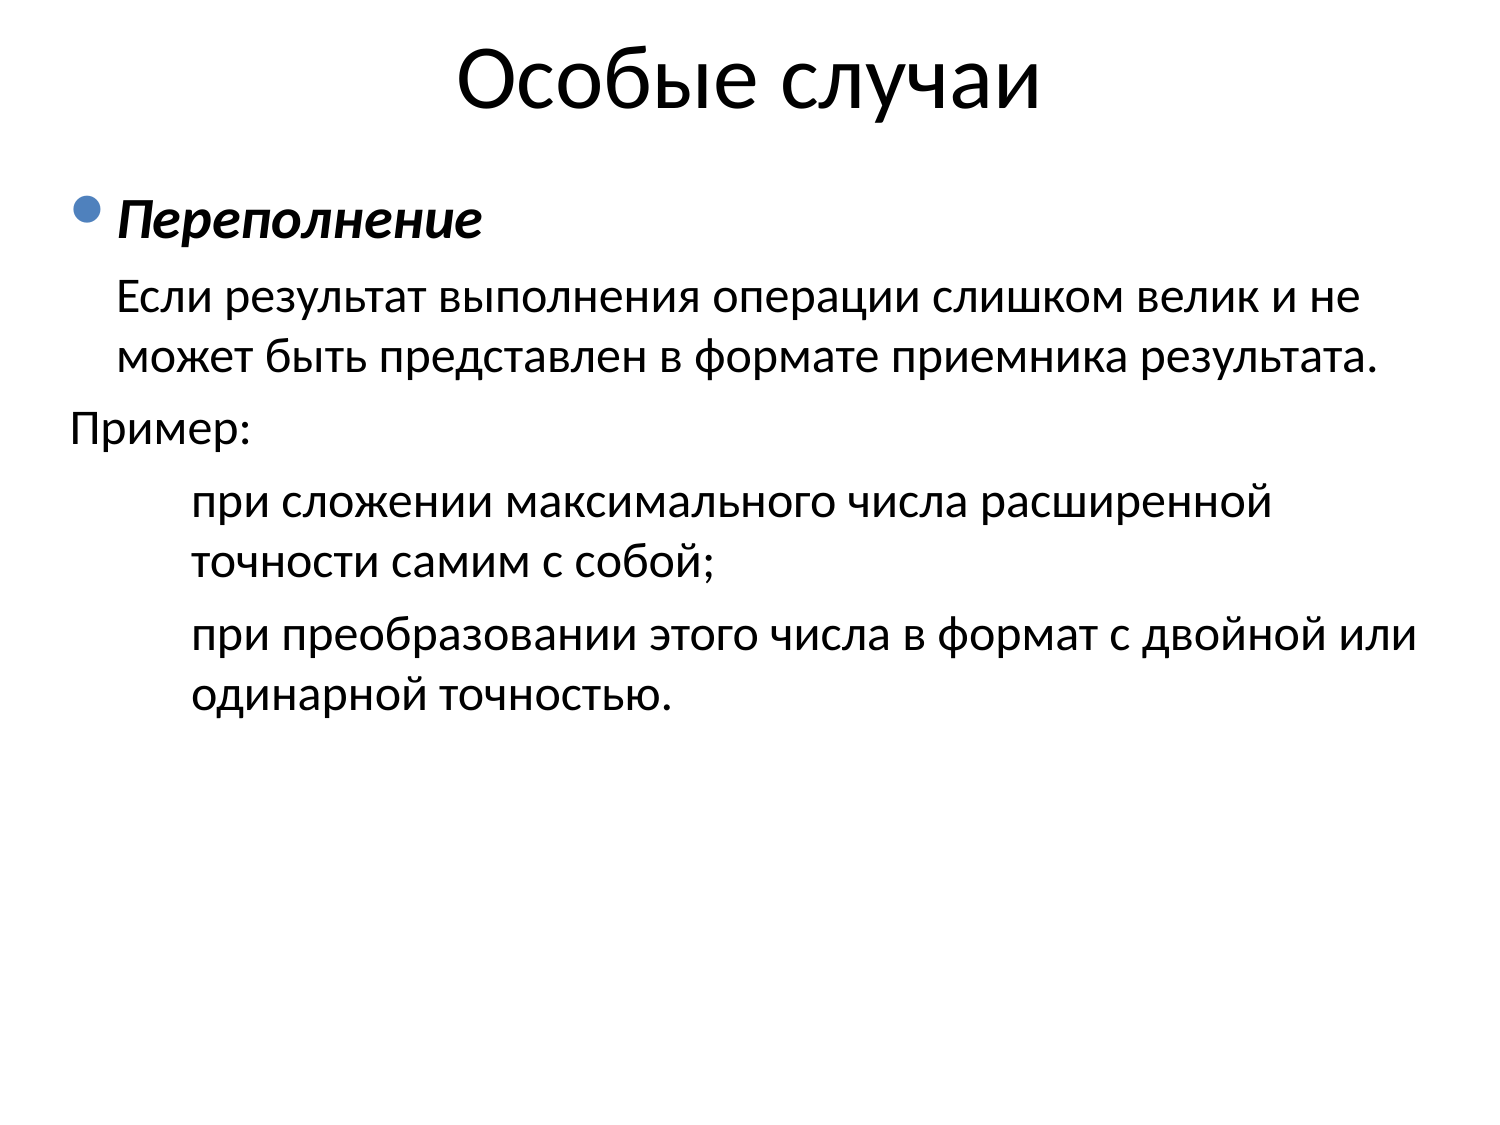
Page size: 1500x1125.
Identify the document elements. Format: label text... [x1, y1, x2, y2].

text_box Переполнение Если результат выполнения операции слишком велик и не может быть представлен в формате приемника результата. Пример: при сложении максимального числа расширенной точности самим с собой; при преобразовании этого числа в формат с двойной или одинарной точностью. [41, 172, 1447, 1037]
title Особые случаи [41, 8, 1459, 197]
